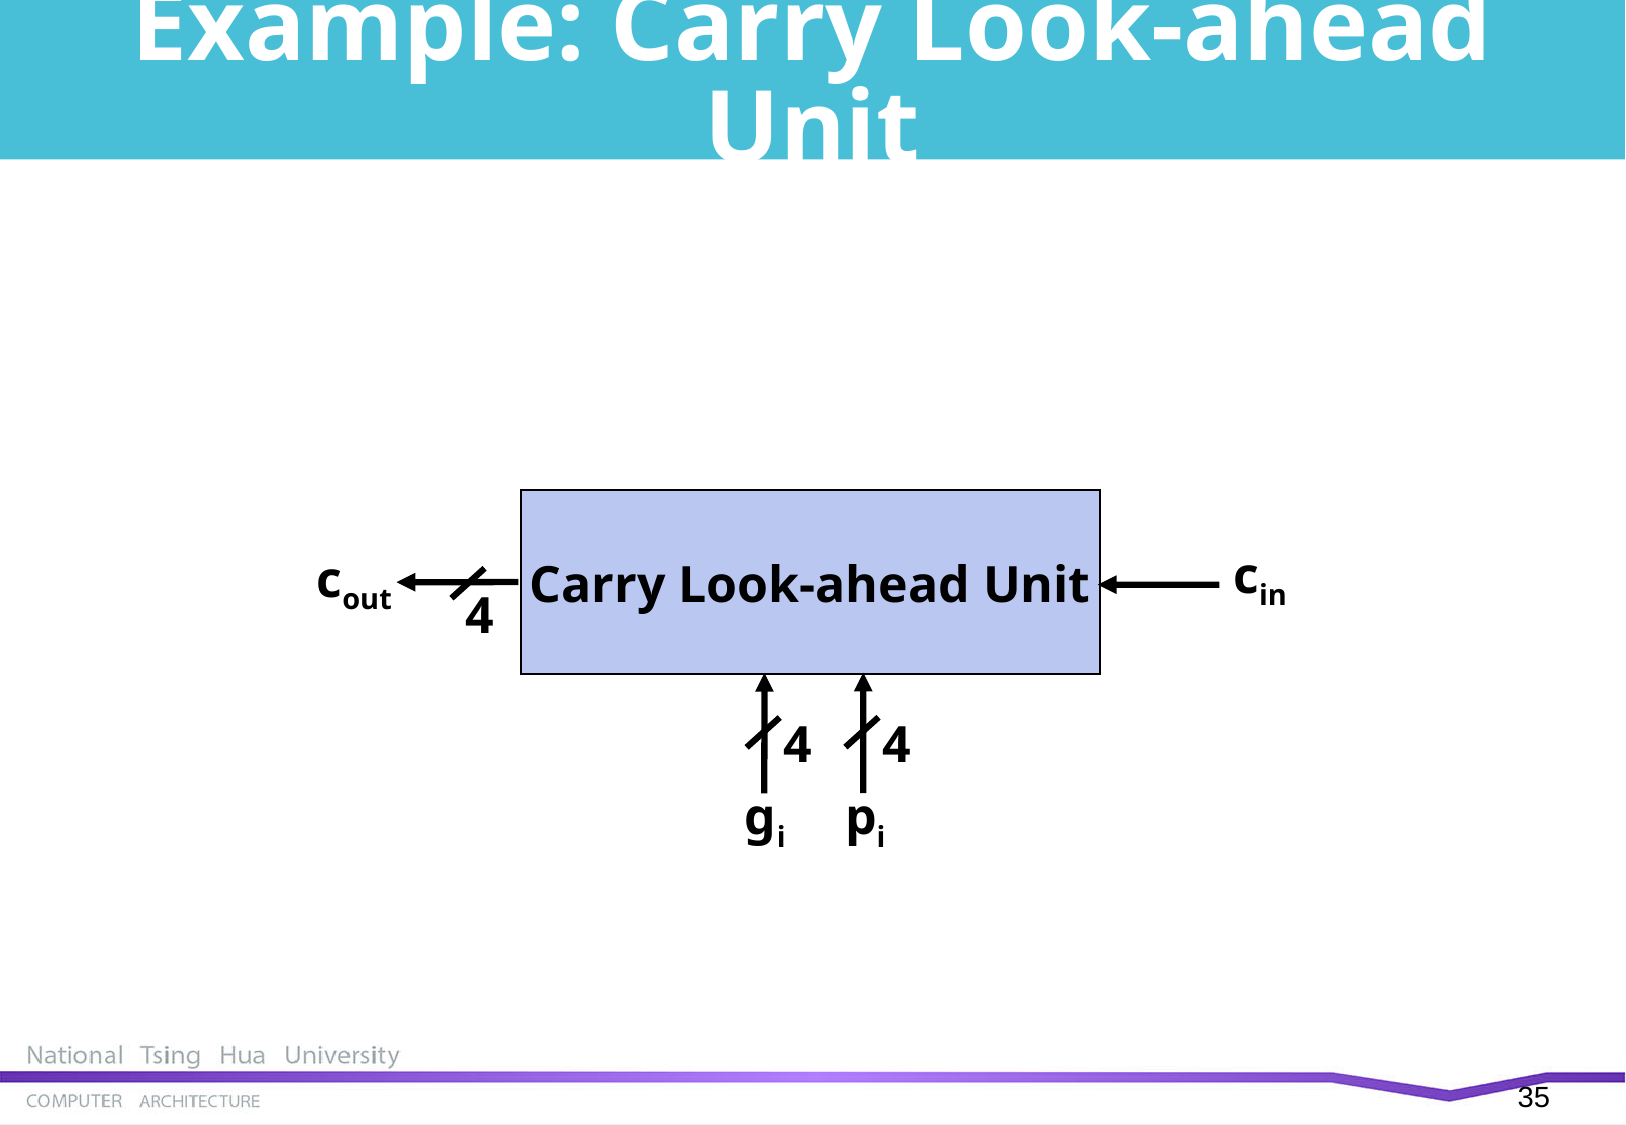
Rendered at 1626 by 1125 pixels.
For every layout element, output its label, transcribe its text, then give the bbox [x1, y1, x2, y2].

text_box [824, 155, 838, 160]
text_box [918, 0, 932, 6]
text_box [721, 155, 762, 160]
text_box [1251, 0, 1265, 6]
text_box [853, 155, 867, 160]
title Example: Carry Look-ahead Unit [0, 6, 1625, 155]
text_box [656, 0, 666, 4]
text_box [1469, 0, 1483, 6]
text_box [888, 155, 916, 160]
picture [0, 0, 1626, 1125]
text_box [295, 489, 1308, 861]
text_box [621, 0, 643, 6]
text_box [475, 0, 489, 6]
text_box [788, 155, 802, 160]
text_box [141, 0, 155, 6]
slide_number 34 [1226, 1058, 1566, 1125]
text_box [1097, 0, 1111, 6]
